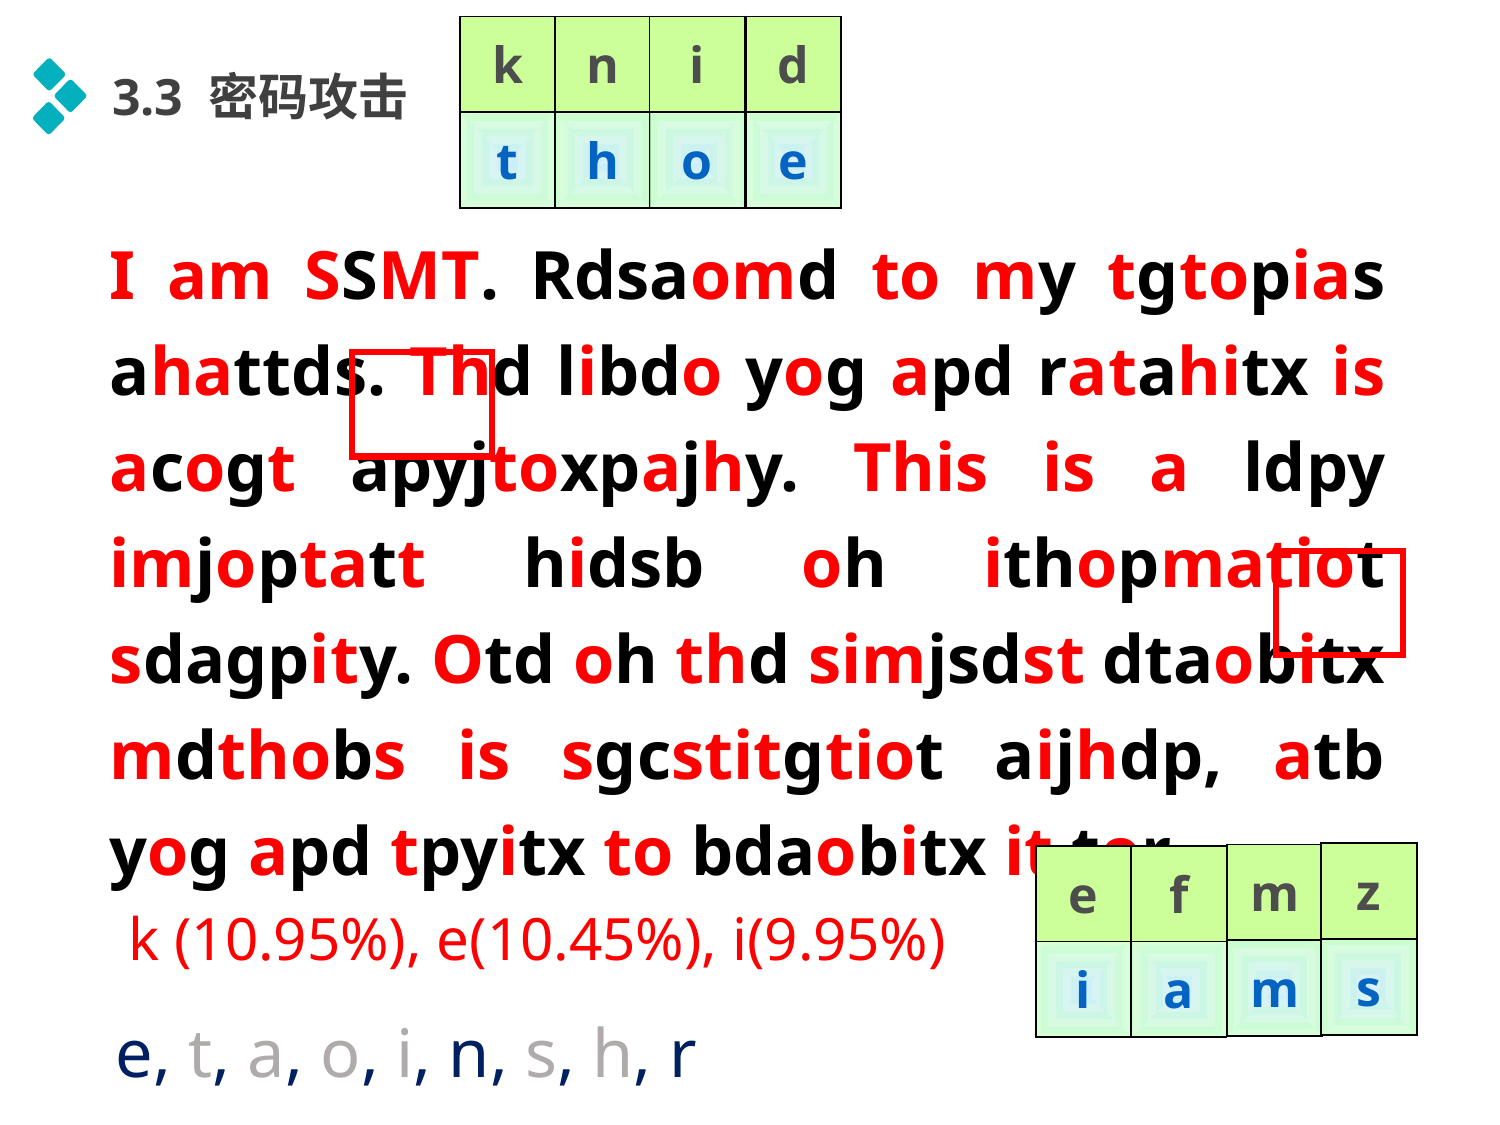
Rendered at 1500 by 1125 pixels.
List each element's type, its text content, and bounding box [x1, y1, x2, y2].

text_box [32, 102, 65, 135]
table_cell a [1132, 942, 1226, 1036]
table_cell e [747, 113, 840, 207]
text_box [1275, 550, 1404, 656]
table_header m [1228, 845, 1320, 939]
table_cell o [650, 113, 744, 207]
text_box k (10.95%), e(10.45%), i(9.95%) [113, 880, 962, 980]
text_box e, t, a, o, i, n, s, h, r [100, 987, 974, 1098]
table_cell t [461, 113, 554, 207]
table_cell i [1037, 942, 1130, 1036]
table_cell s [1322, 940, 1416, 1034]
text_box 3.3 密码攻击 [100, 59, 459, 131]
table_header z [1322, 844, 1416, 938]
table_header d [747, 17, 840, 111]
text_box [33, 58, 66, 91]
table_cell h [556, 113, 649, 207]
text_box [351, 351, 493, 457]
table_header e [1037, 847, 1130, 941]
table_header k [461, 17, 554, 111]
text_box I am SSMT. Rdsaomd to my tgtopias ahattds. Thd libdo yog apd ratahitx is acogt apyjtoxpajhy. This is a ldpy imjoptatt hidsb oh ithopmatiot sdagpity. Otd oh thd simjsdst dtaobitx mdthobs is sgcstitgtiot aijhdp, atb yog apd tpyitx to bdaobitx it tor. [100, 179, 1412, 927]
table_header i [650, 17, 744, 111]
table_header f [1132, 847, 1226, 941]
text_box [54, 79, 87, 113]
table_cell m [1228, 941, 1320, 1035]
table_header n [556, 17, 649, 111]
